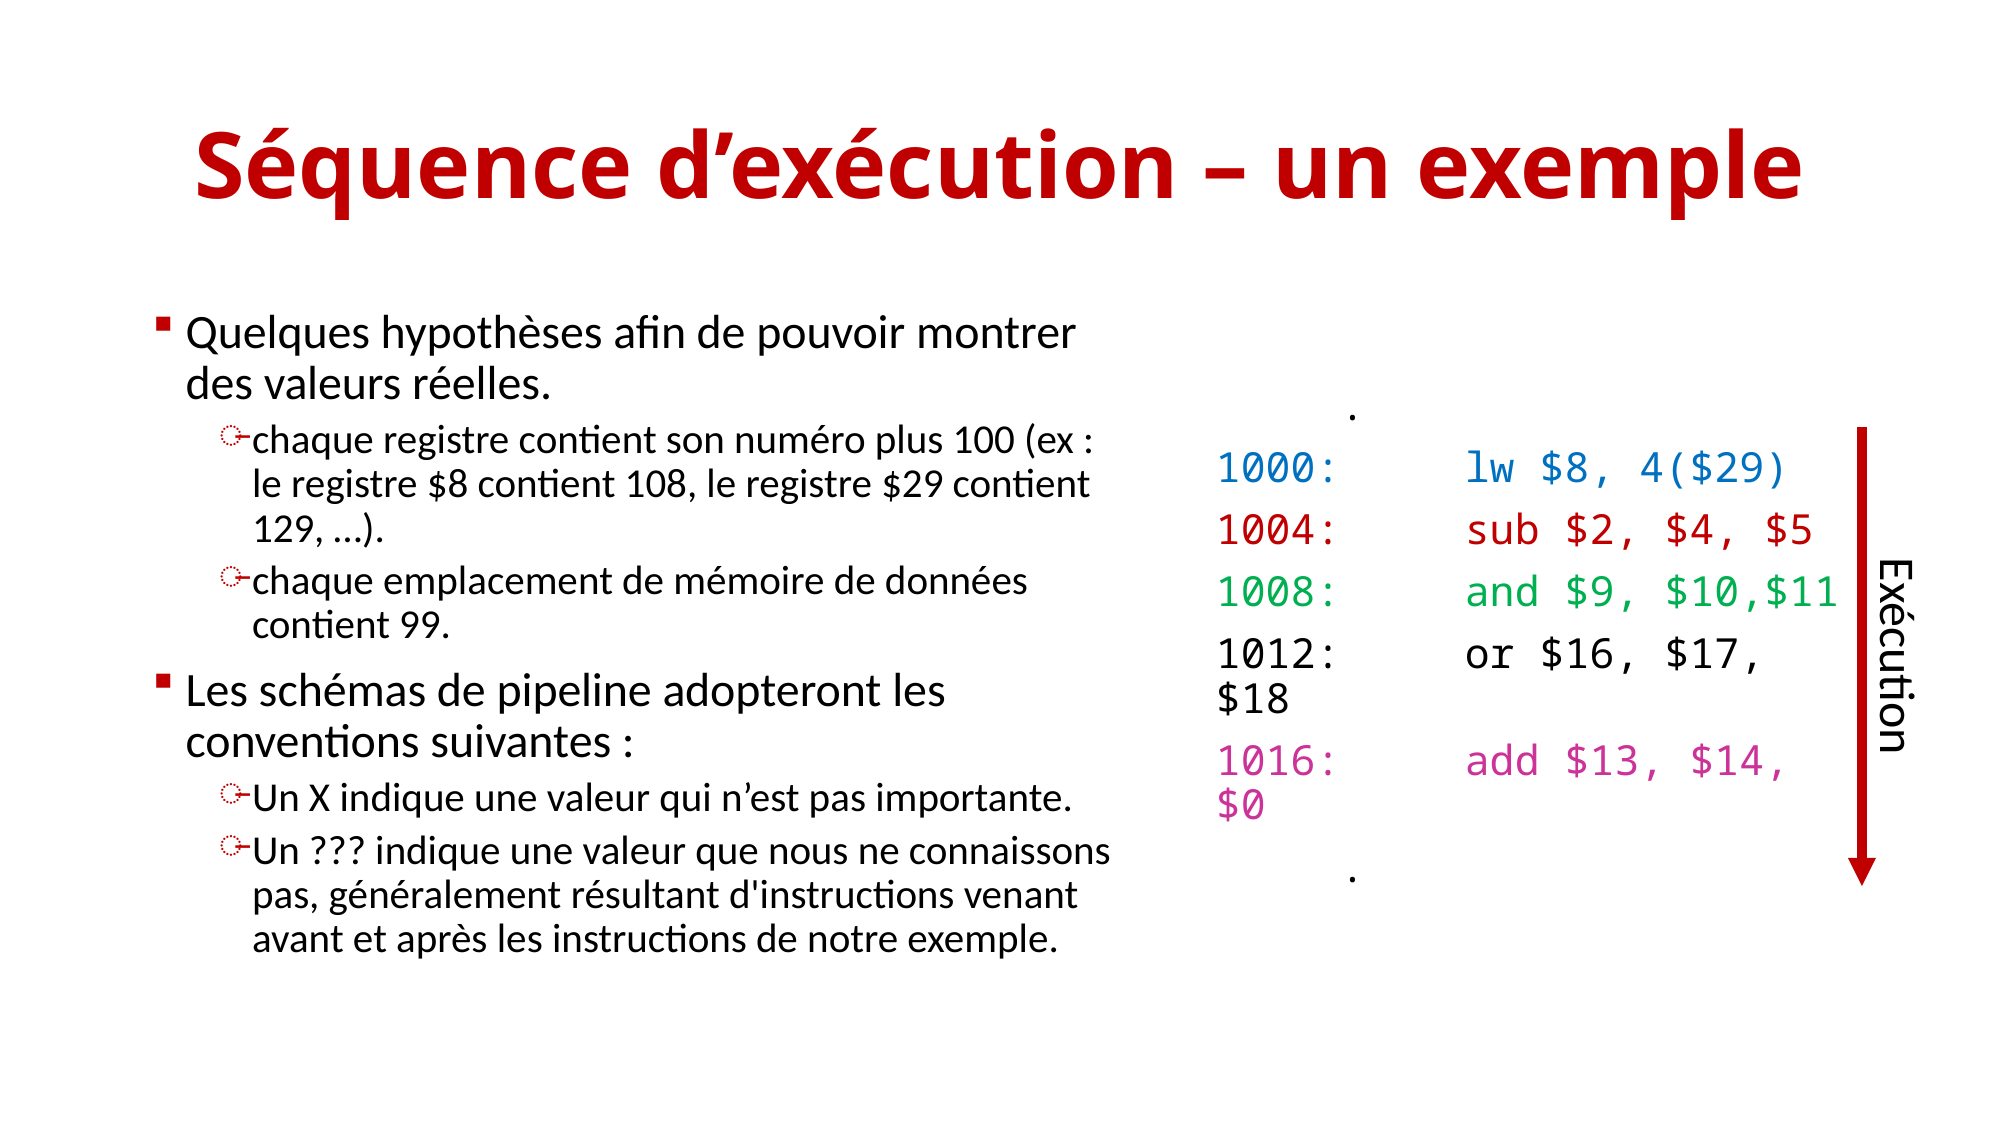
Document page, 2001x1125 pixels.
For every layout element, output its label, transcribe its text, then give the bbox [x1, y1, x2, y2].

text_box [1861, 426, 1938, 886]
title Séquence d’exécution – un exemple [137, 59, 1863, 278]
list Quelques hypothèses afin de pouvoir montrer des valeurs réelles. chaque registre contient son numéro plus 100 (ex : le registre $8 contient 108, le registre $29 contient 129, …). chaque emplacement de mémoire de données contient 99. Les schémas de pipeline adopteront les conventions suivantes : Un X indique une valeur qui n’est pas importante. Un ??? indique une valeur que nous ne connaissons pas, généralement résultant d'instructions venant avant et après les instructions de notre exemple. [137, 299, 1129, 1014]
text_box . 1000: lw $8, 4($29) 1004: sub $2, $4, $5 1008: and $9, $10,$11 1012: or $16, $17, $18 1016: add $13, $14, $0 . [1201, 377, 1862, 936]
